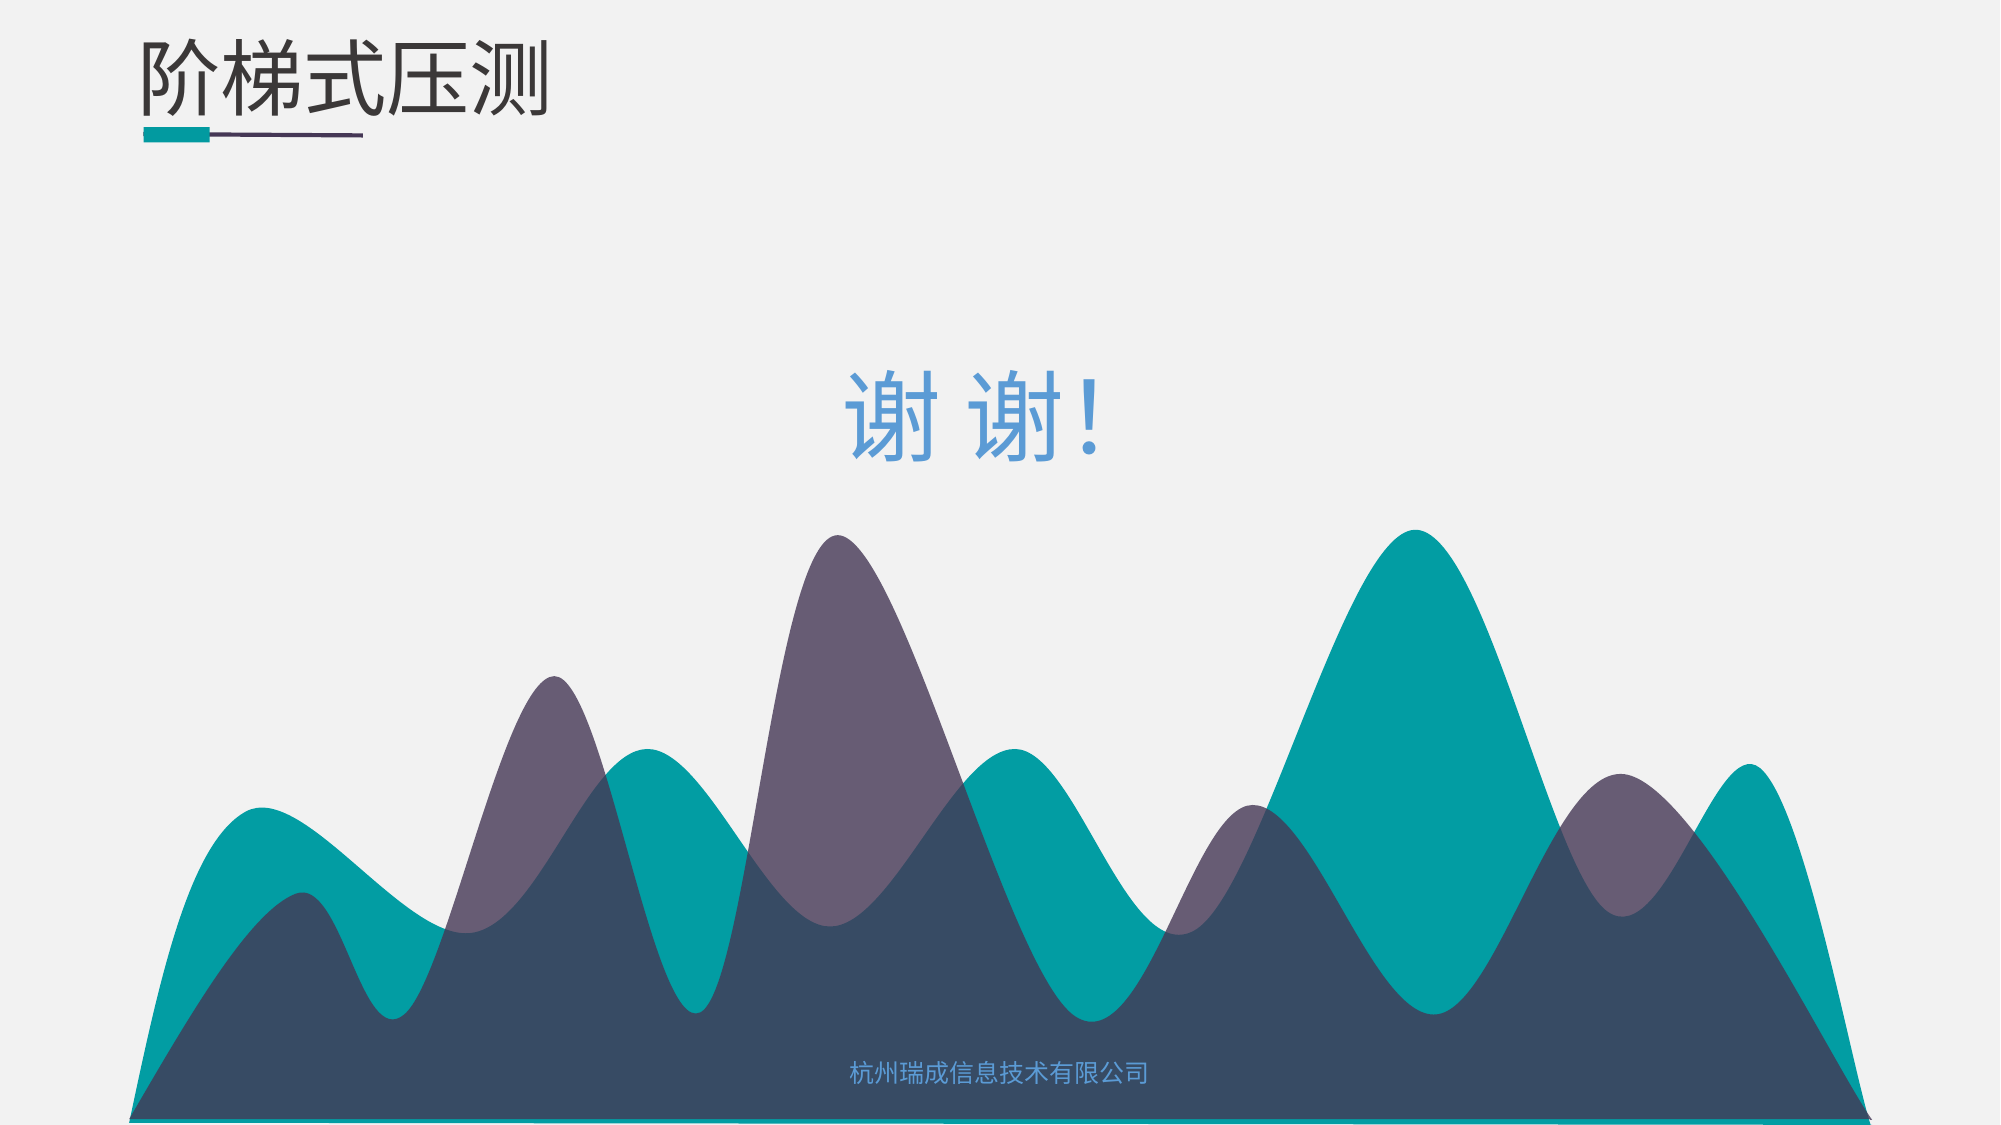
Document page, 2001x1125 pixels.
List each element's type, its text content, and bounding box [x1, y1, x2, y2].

text_box [127, 1121, 1874, 1125]
text_box [964, 747, 1165, 1020]
text_box [1694, 763, 1868, 1110]
text_box [1266, 528, 1560, 1013]
text_box 谢 谢！ [827, 287, 1173, 483]
footer 杭州瑞成信息技术有限公司 [662, 1042, 1338, 1103]
text_box [129, 806, 444, 1115]
text_box [127, 534, 1875, 1122]
text_box 阶梯式压测 [122, 18, 601, 134]
text_box [606, 747, 747, 1012]
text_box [143, 127, 363, 143]
